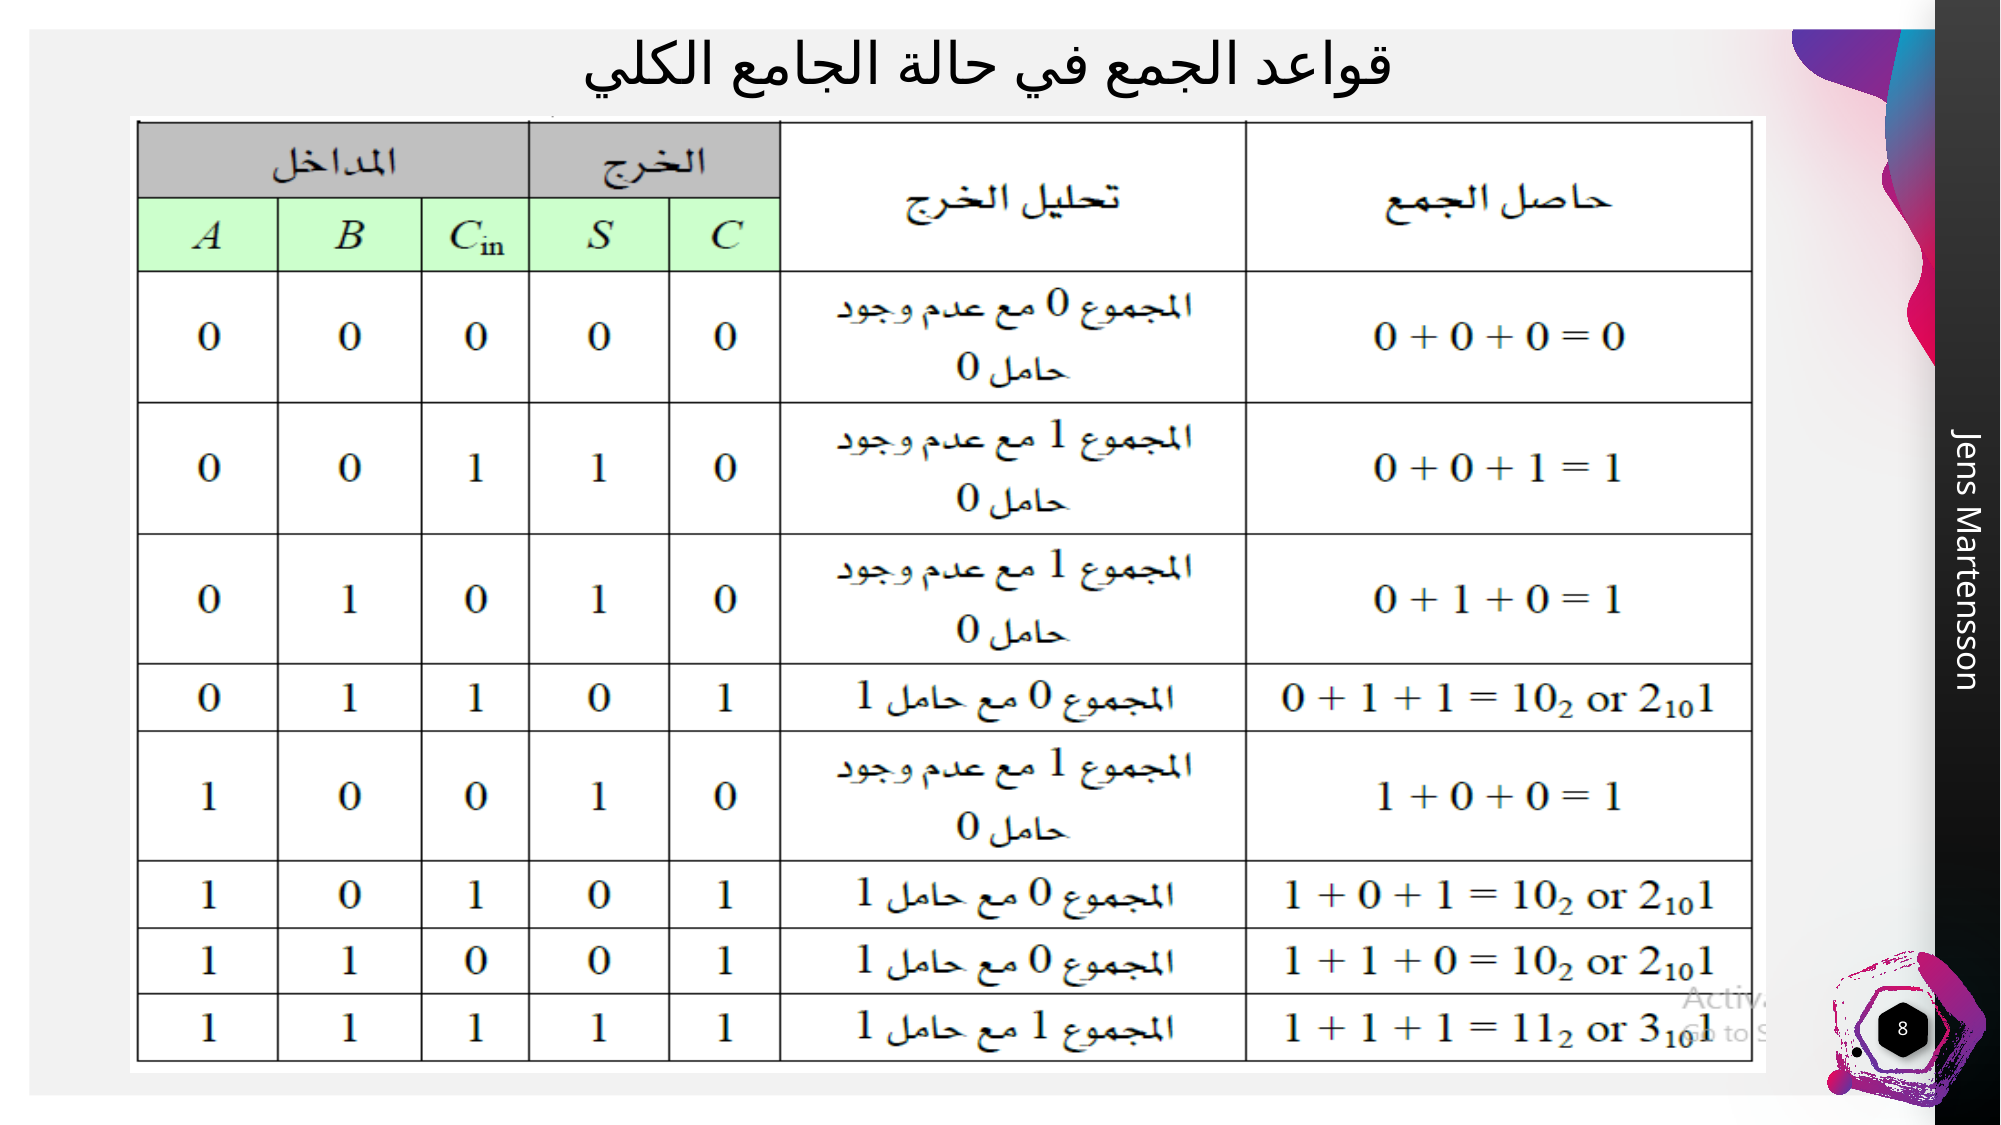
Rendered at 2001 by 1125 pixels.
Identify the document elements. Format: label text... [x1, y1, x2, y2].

picture [130, 116, 1766, 1073]
slide_number 8 [1872, 1001, 1934, 1057]
list قواعد الجمع في حالة الجامع الكلي [42, 34, 1934, 1004]
